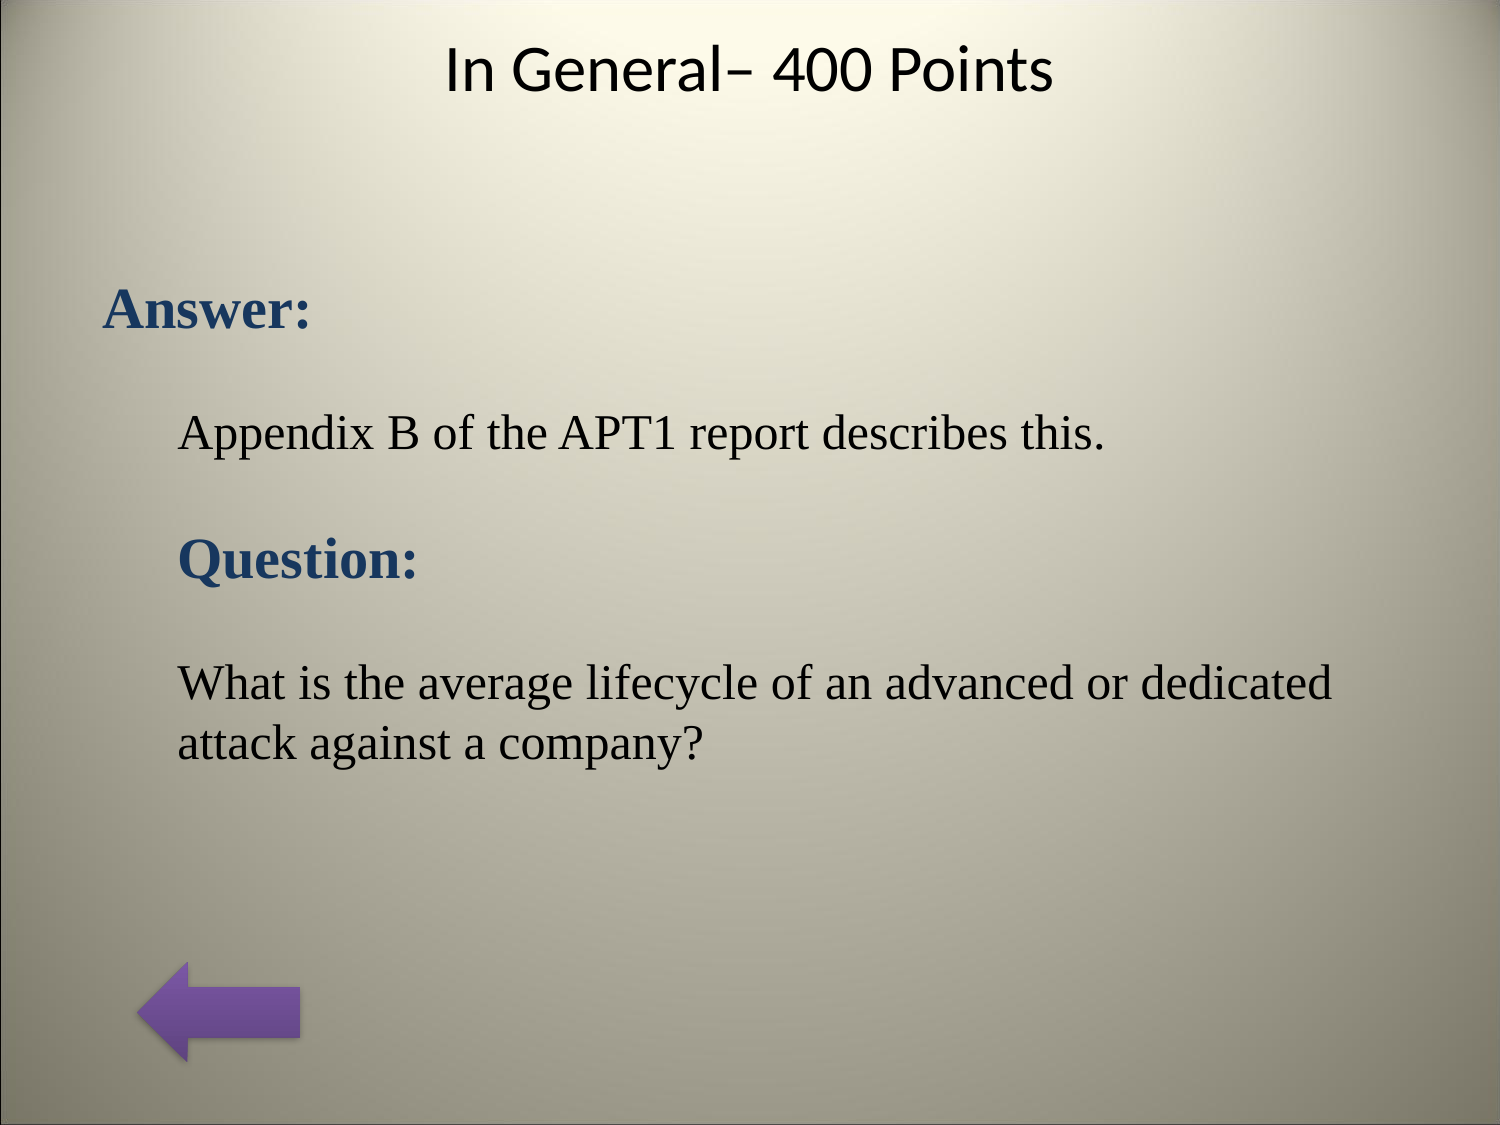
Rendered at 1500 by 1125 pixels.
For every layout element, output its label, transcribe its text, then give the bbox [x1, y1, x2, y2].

picture [0, 0, 1500, 1125]
text_box Answer: Appendix B of the APT1 report describes this. Question: What is the average lifecycle of an advanced or dedicated attack against a company? [87, 262, 1438, 778]
text_box [137, 962, 300, 1063]
title In General– 400 Points [75, 0, 1425, 130]
